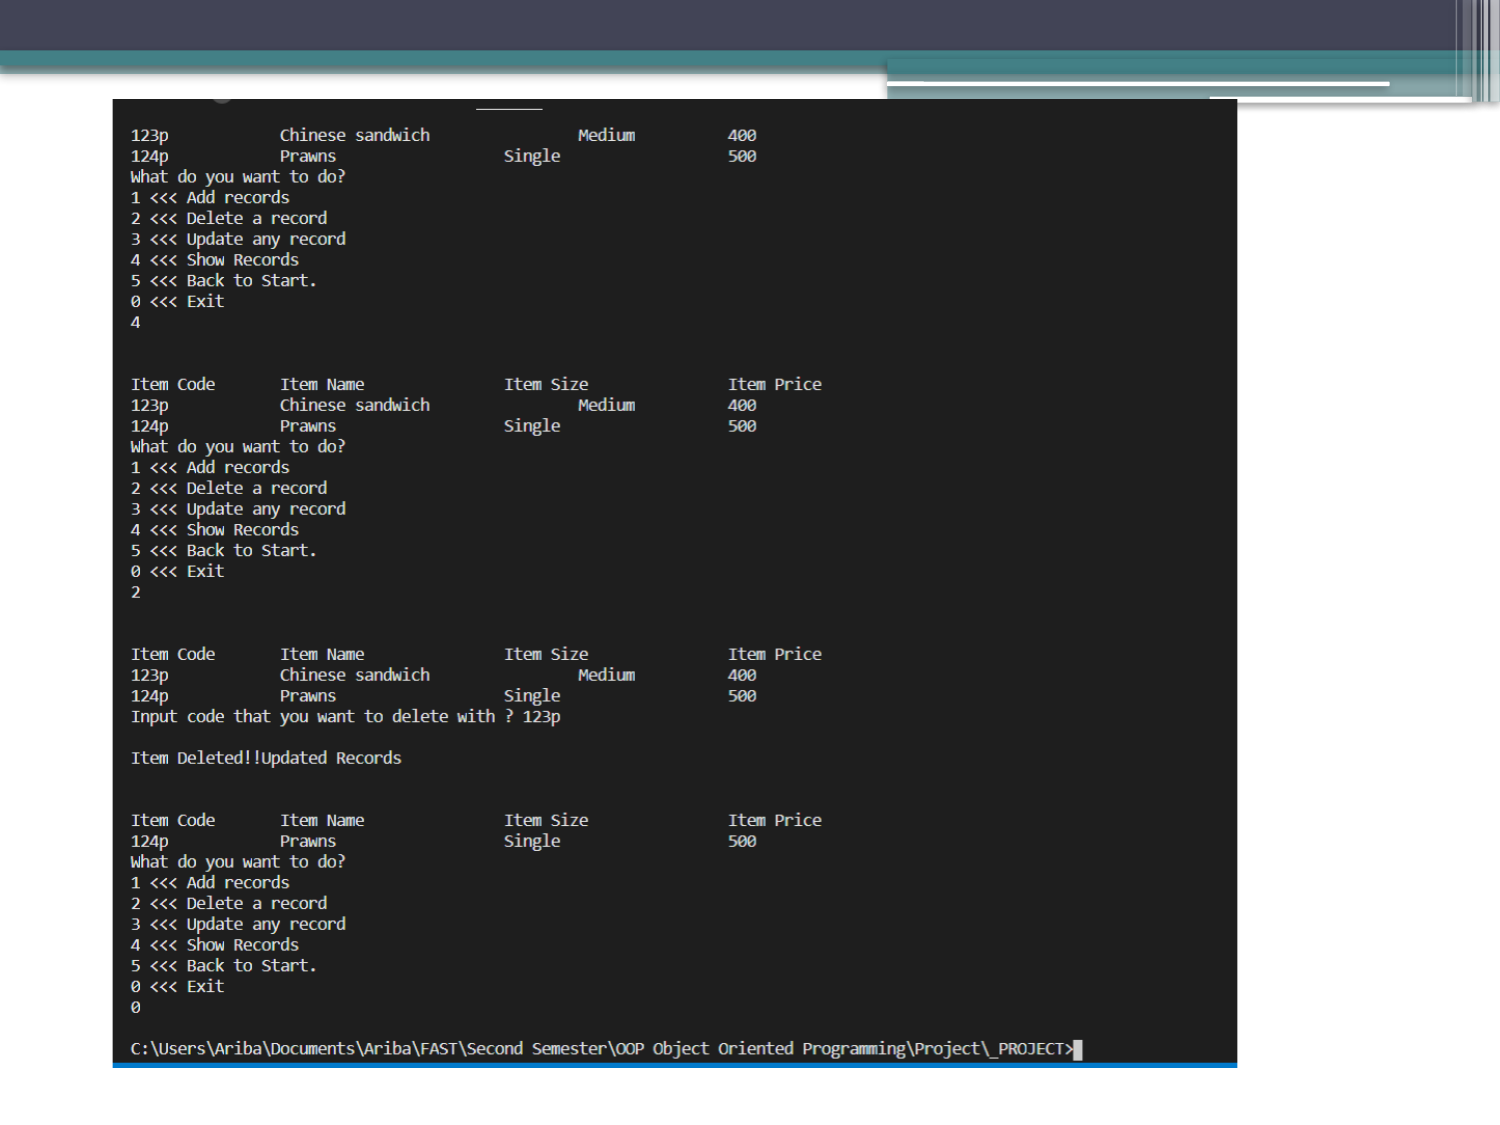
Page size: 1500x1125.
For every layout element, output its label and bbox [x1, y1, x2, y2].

list [112, 99, 1238, 1068]
